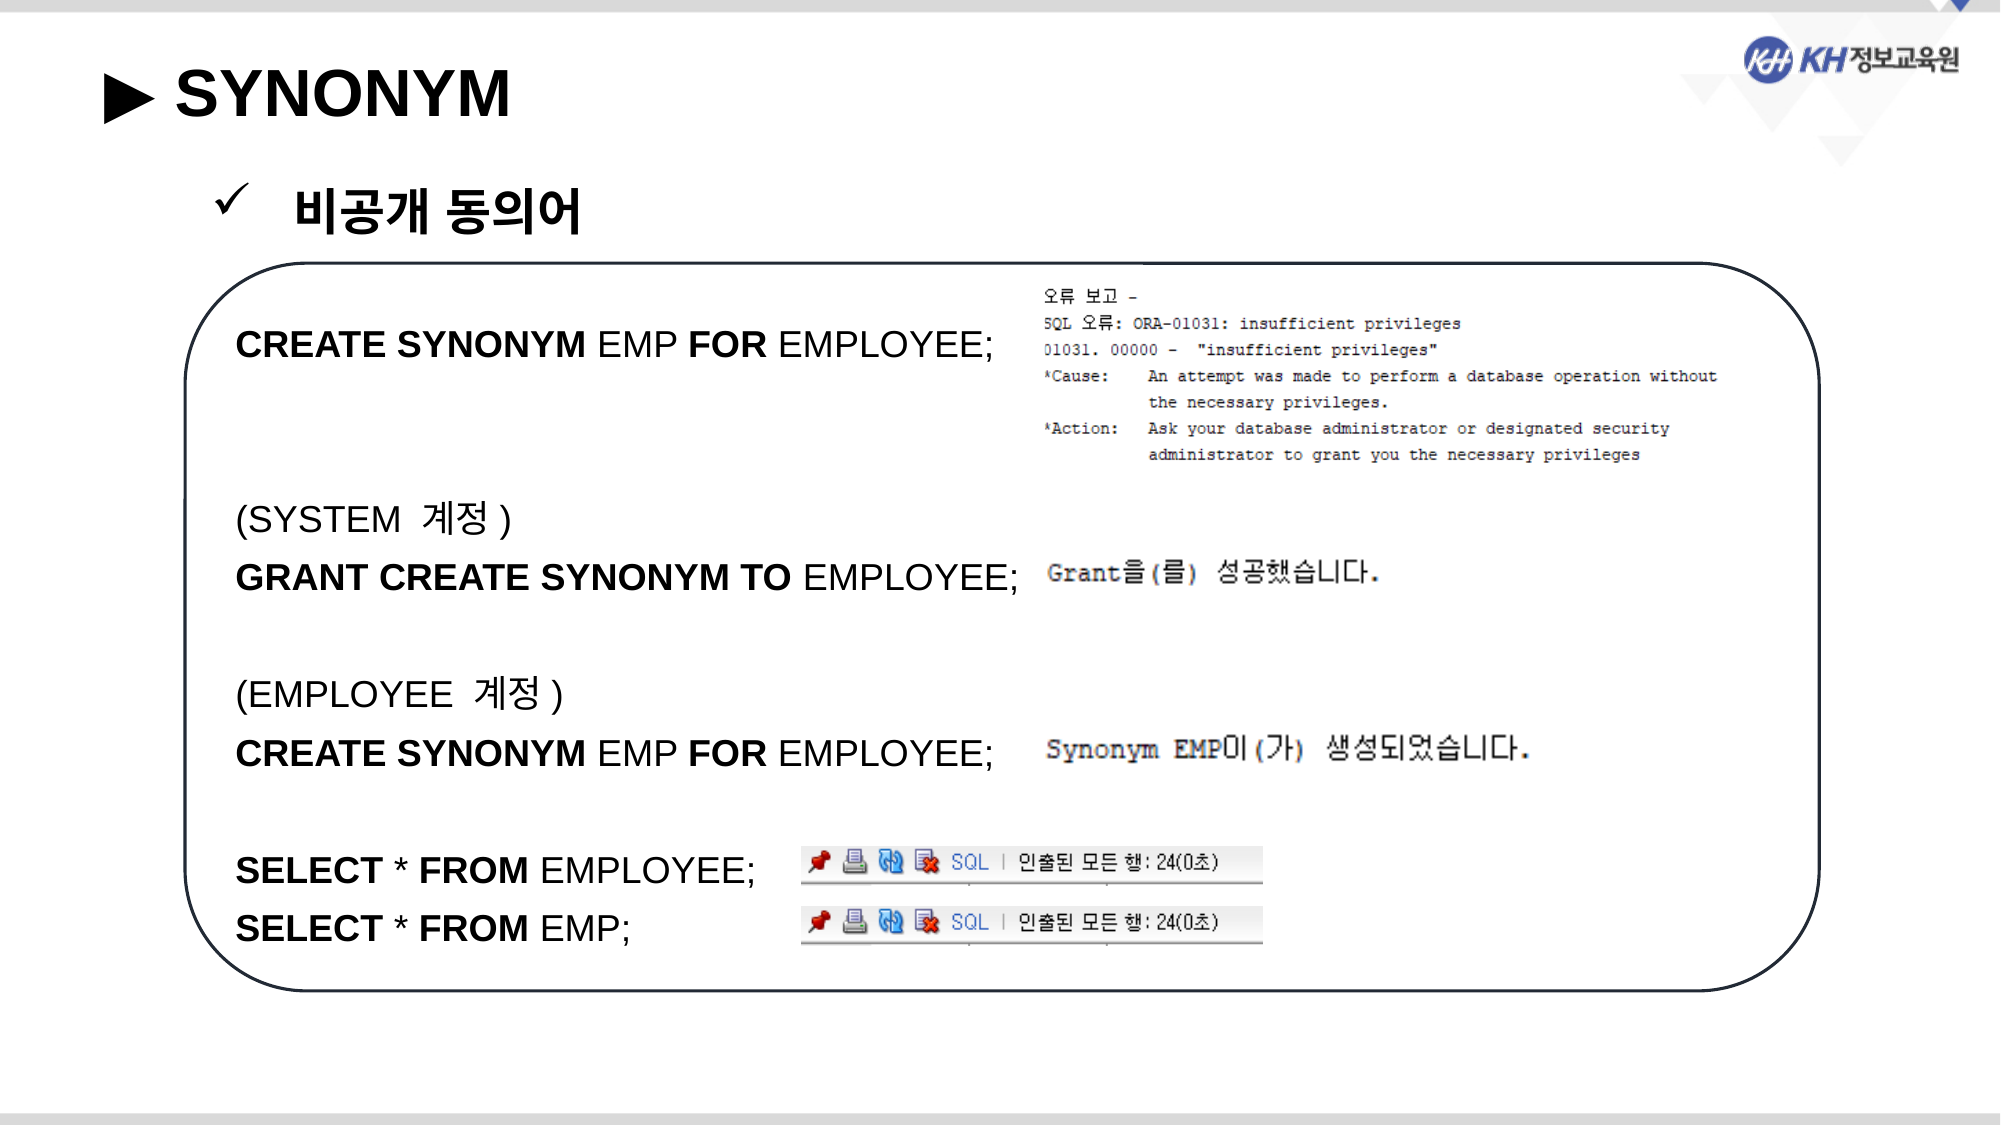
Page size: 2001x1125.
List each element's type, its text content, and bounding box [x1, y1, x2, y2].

text_box 비공개 동의어 [196, 172, 599, 248]
picture [0, 0, 2001, 1113]
text_box CREATE SYNONYM EMP FOR EMPLOYEE; (SYSTEM 계정) GRANT CREATE SYNONYM TO EMPLOYEE; (EMPLOYEE 계정) CREATE SYNONYM EMP FOR EMPLOYEE; SELECT * FROM EMPLOYEE; SELECT * FROM EMP; [183, 262, 1821, 992]
text_box ▶ SYNONYM [90, 42, 1980, 137]
